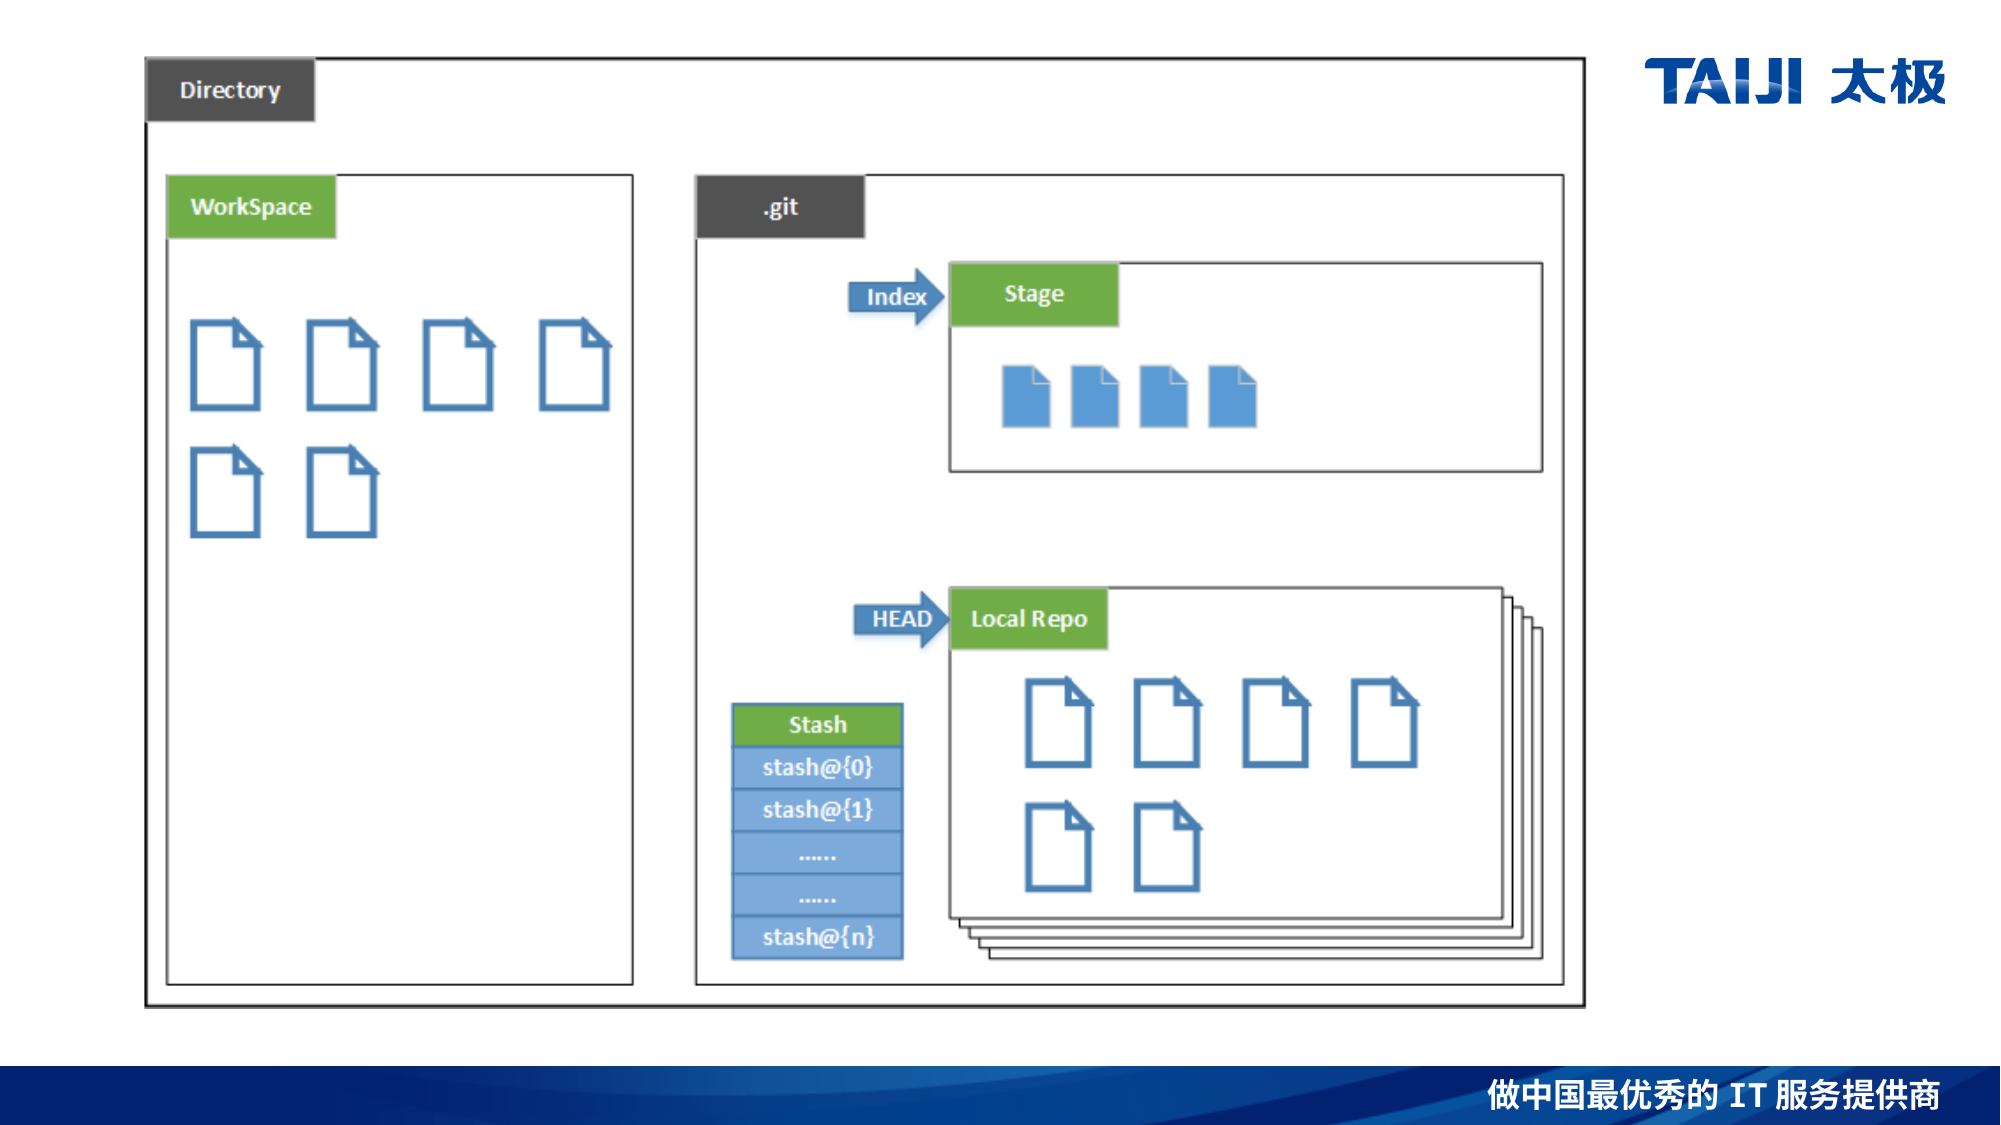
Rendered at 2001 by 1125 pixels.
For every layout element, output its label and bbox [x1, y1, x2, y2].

picture [142, 56, 1588, 1009]
picture [0, 1066, 2000, 1125]
picture [1645, 58, 1945, 104]
